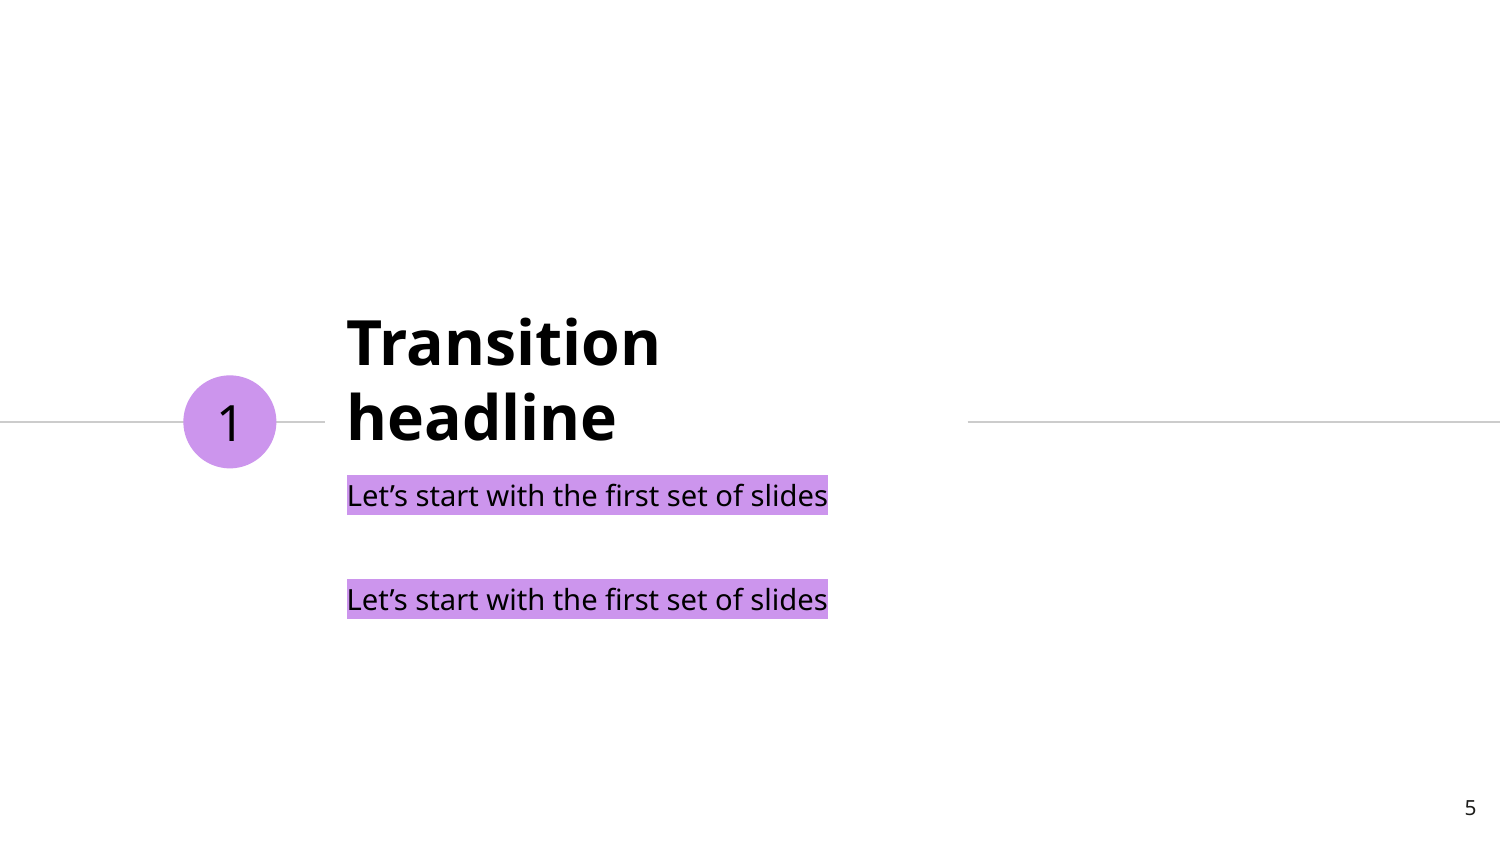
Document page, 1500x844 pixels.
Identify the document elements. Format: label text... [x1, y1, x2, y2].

subtitle Let’s start with the first set of slides [331, 461, 1249, 566]
title Transition headline [331, 277, 954, 469]
slide_number 5 [1401, 779, 1492, 844]
text_box Let’s start with the first set of slides [331, 566, 1249, 695]
text_box 1 [186, 375, 276, 468]
